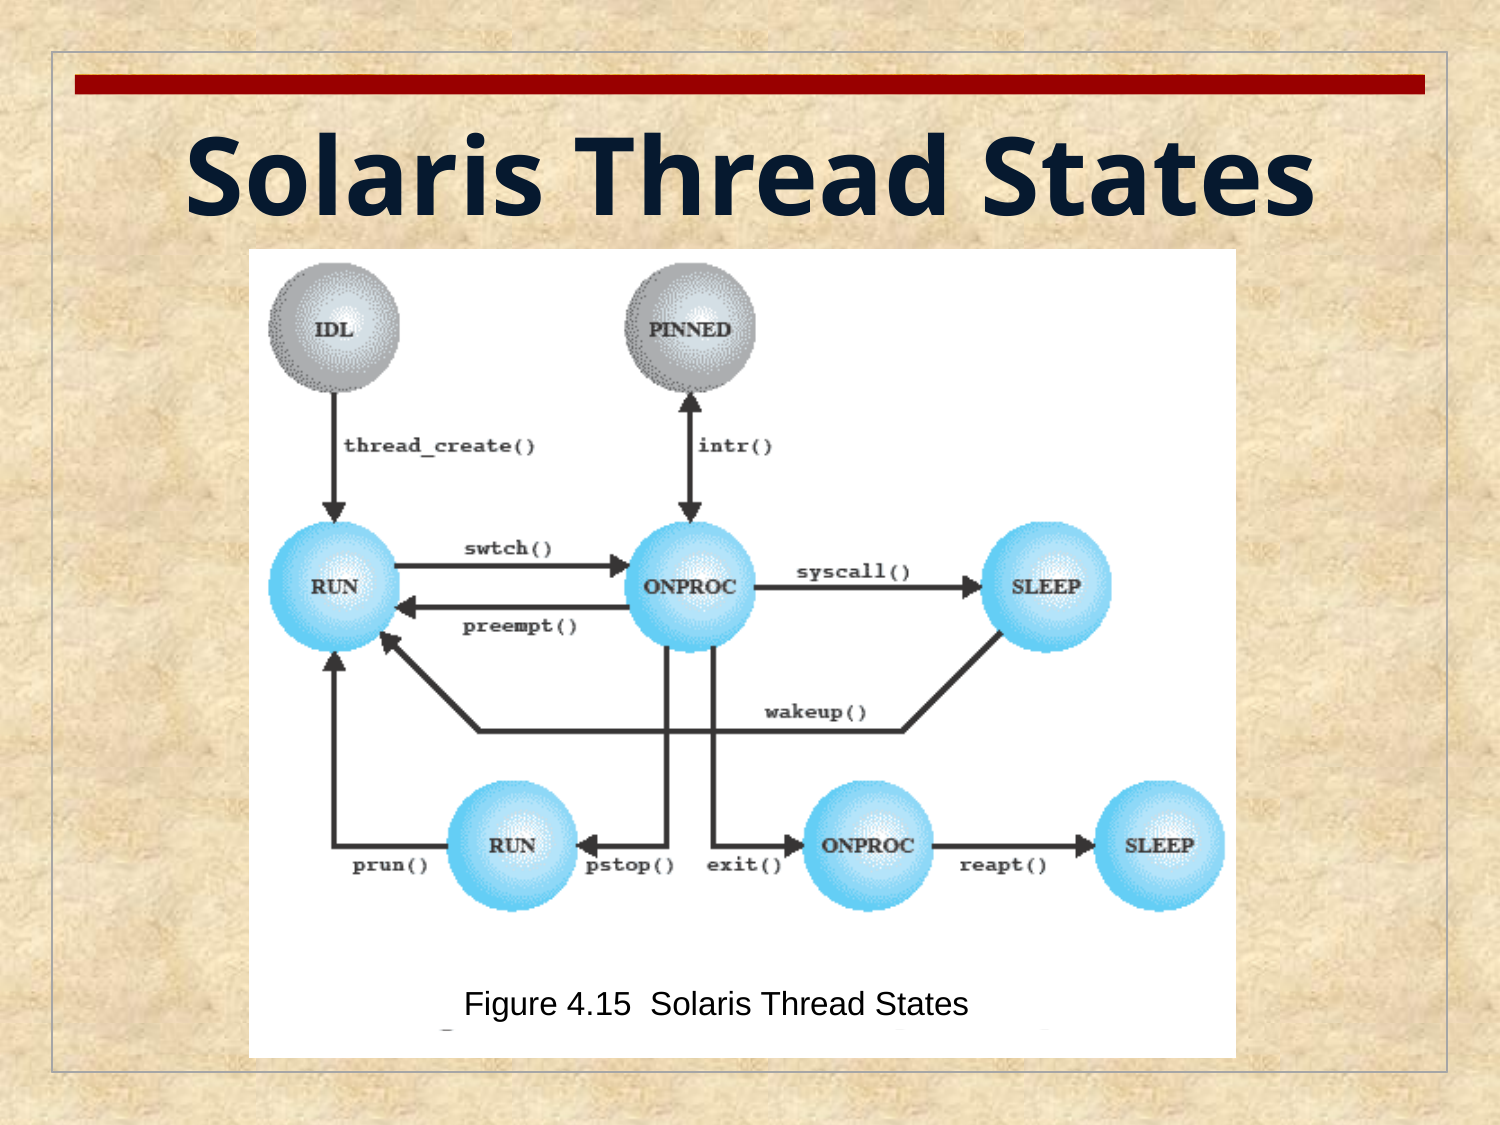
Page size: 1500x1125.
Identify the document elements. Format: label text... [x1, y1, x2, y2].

title Solaris Thread States [50, 50, 1425, 238]
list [249, 249, 1237, 1059]
picture [0, 0, 1500, 1125]
